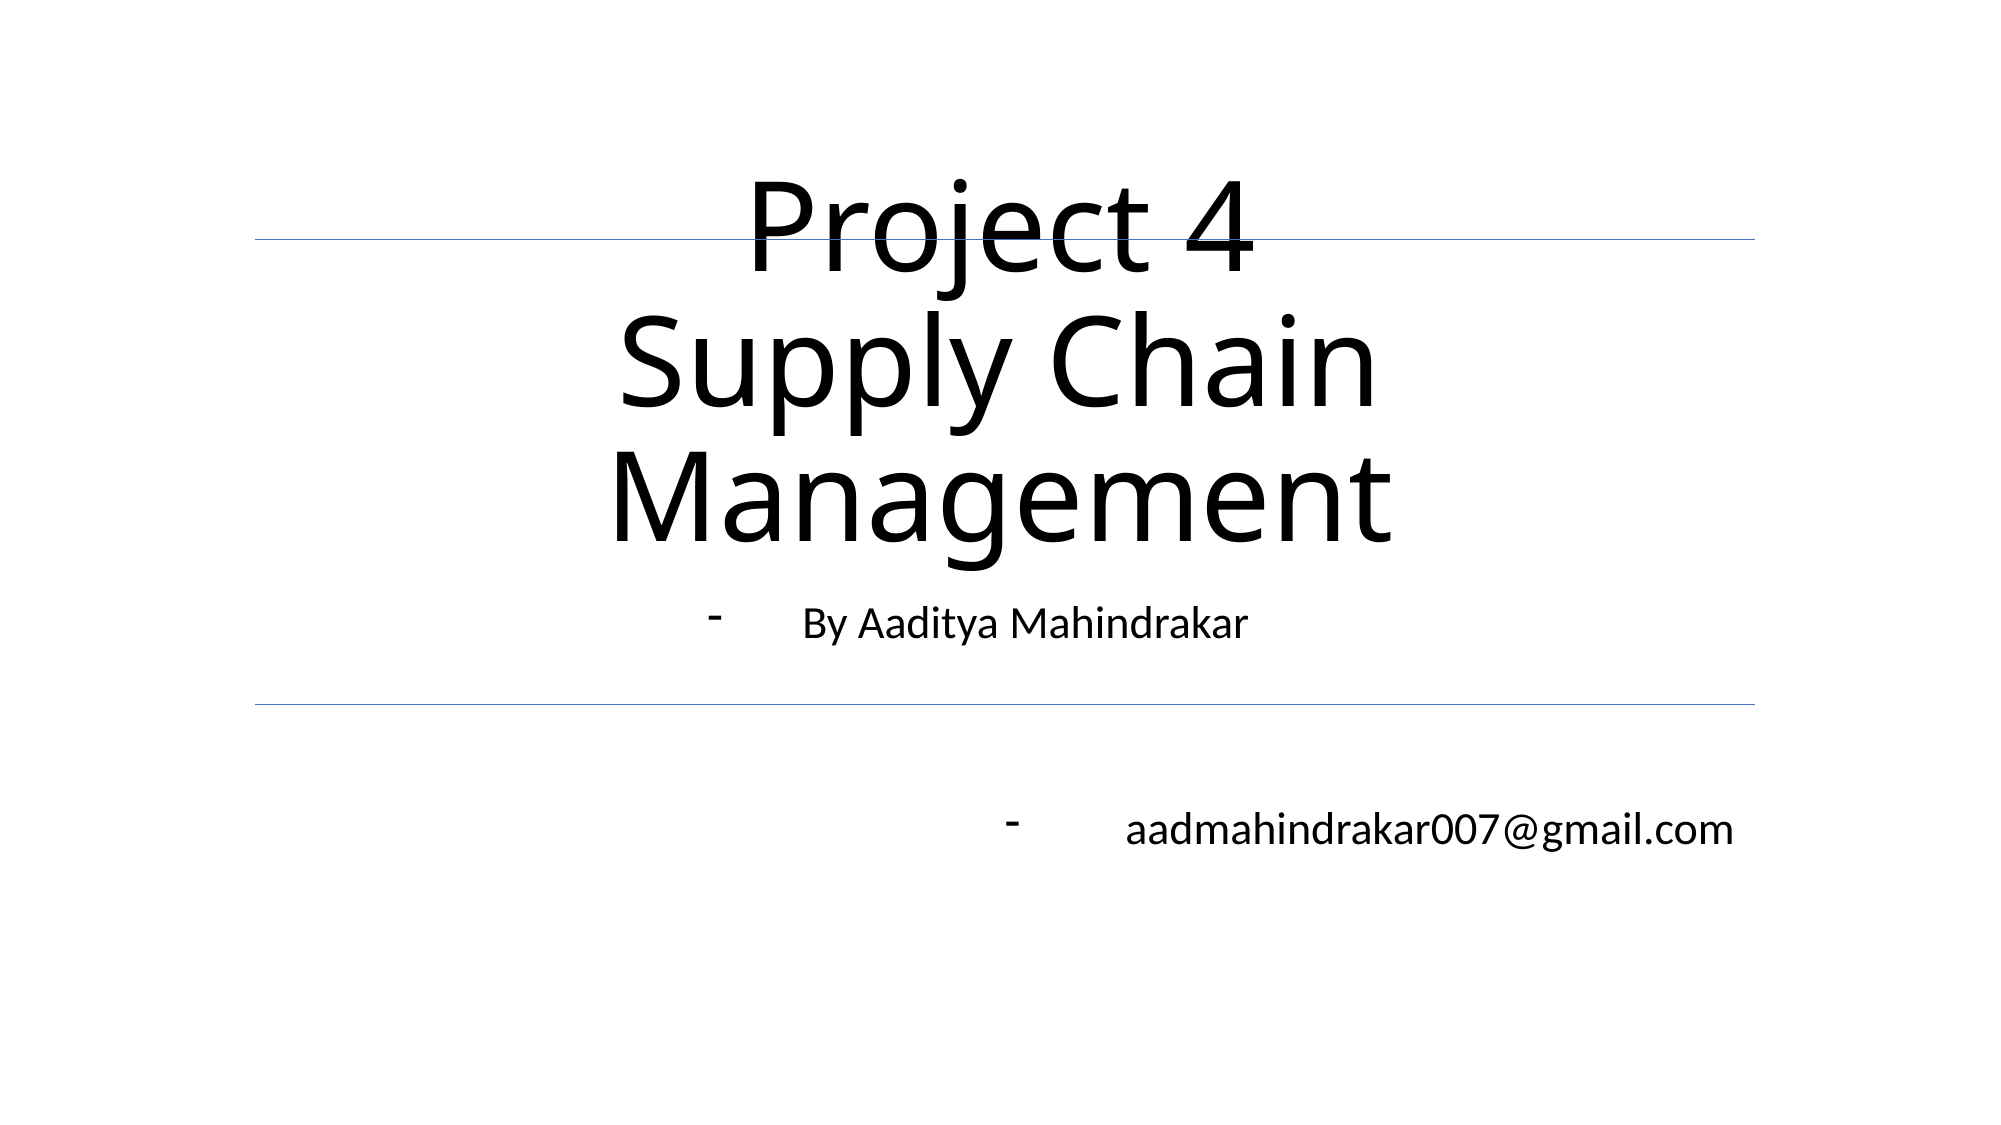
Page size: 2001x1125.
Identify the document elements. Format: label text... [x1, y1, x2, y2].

title Project 4 Supply Chain Management [249, 184, 1750, 576]
subtitle By Aaditya Mahindrakar aadmahindrakar007@gmail.com [249, 590, 1750, 863]
